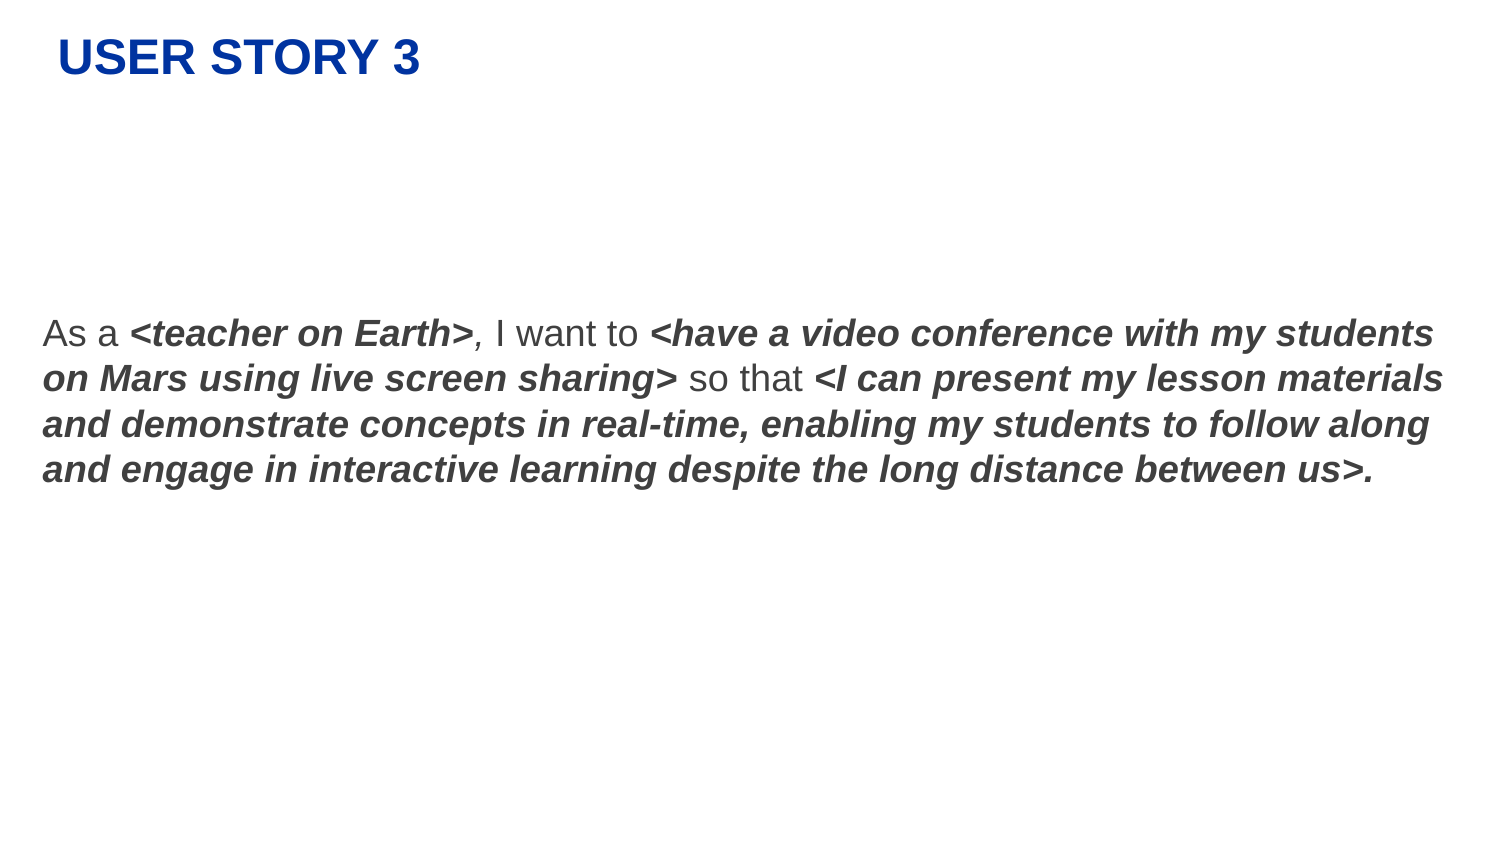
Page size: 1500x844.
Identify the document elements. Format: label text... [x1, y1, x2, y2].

list As a <teacher on Earth>, I want to <have a video conference with my students on Mars using live screen sharing> so that <I can present my lesson materials and demonstrate concepts in real-time, enabling my students to follow along and engage in interactive learning despite the long distance between us>. [42, 253, 1488, 525]
title USER STORY 3 [57, 30, 1255, 91]
